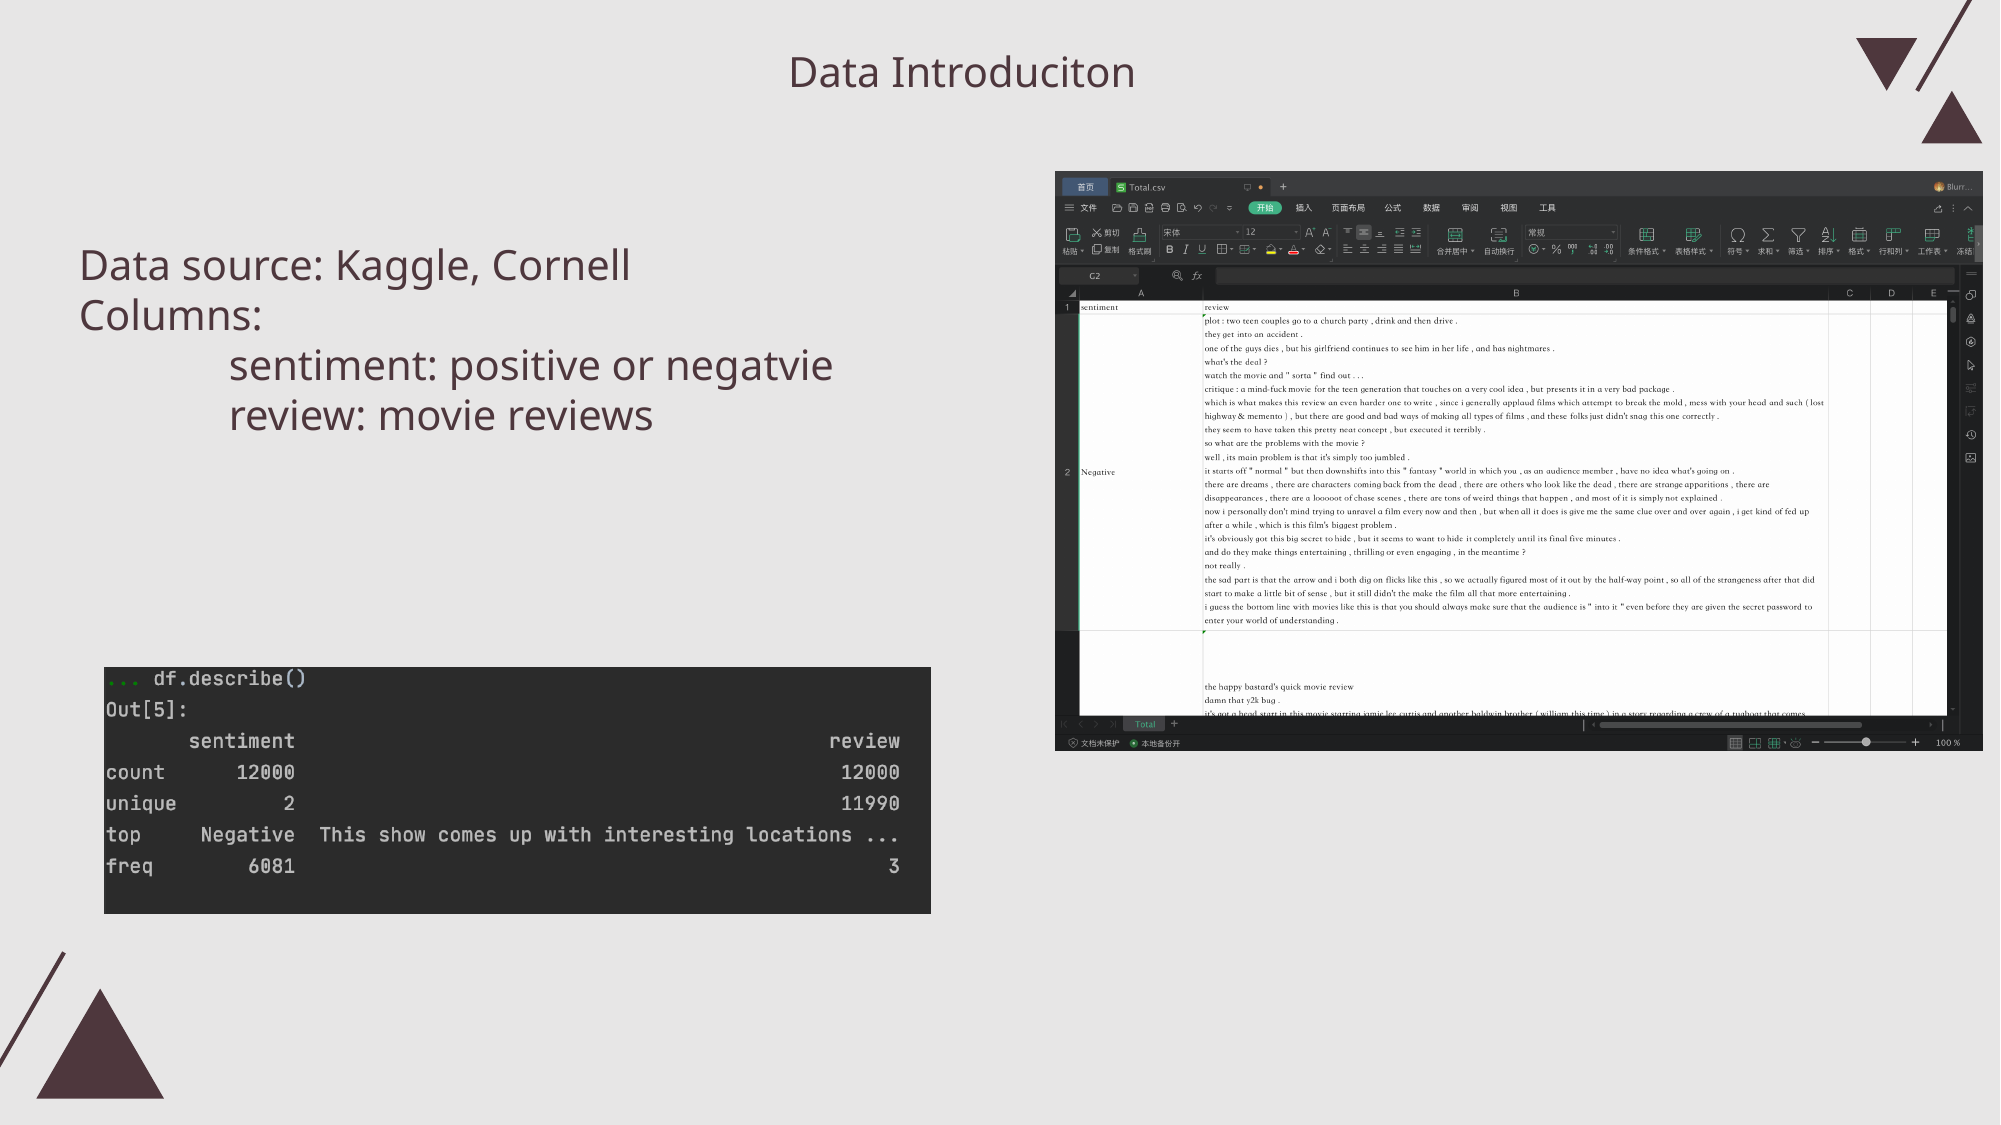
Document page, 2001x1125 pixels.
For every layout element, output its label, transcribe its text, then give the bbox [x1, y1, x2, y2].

text_box Data source: Kaggle, Cornell Columns: sentiment: positive or negatvie review: movie reviews [64, 231, 972, 447]
text_box Data Introduciton [700, 38, 1224, 104]
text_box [0, 952, 65, 1099]
text_box [1919, 91, 1985, 145]
text_box [34, 986, 166, 1100]
picture [1055, 171, 1983, 751]
text_box [1854, 37, 1917, 93]
picture [104, 667, 931, 914]
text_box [1917, 0, 1979, 91]
